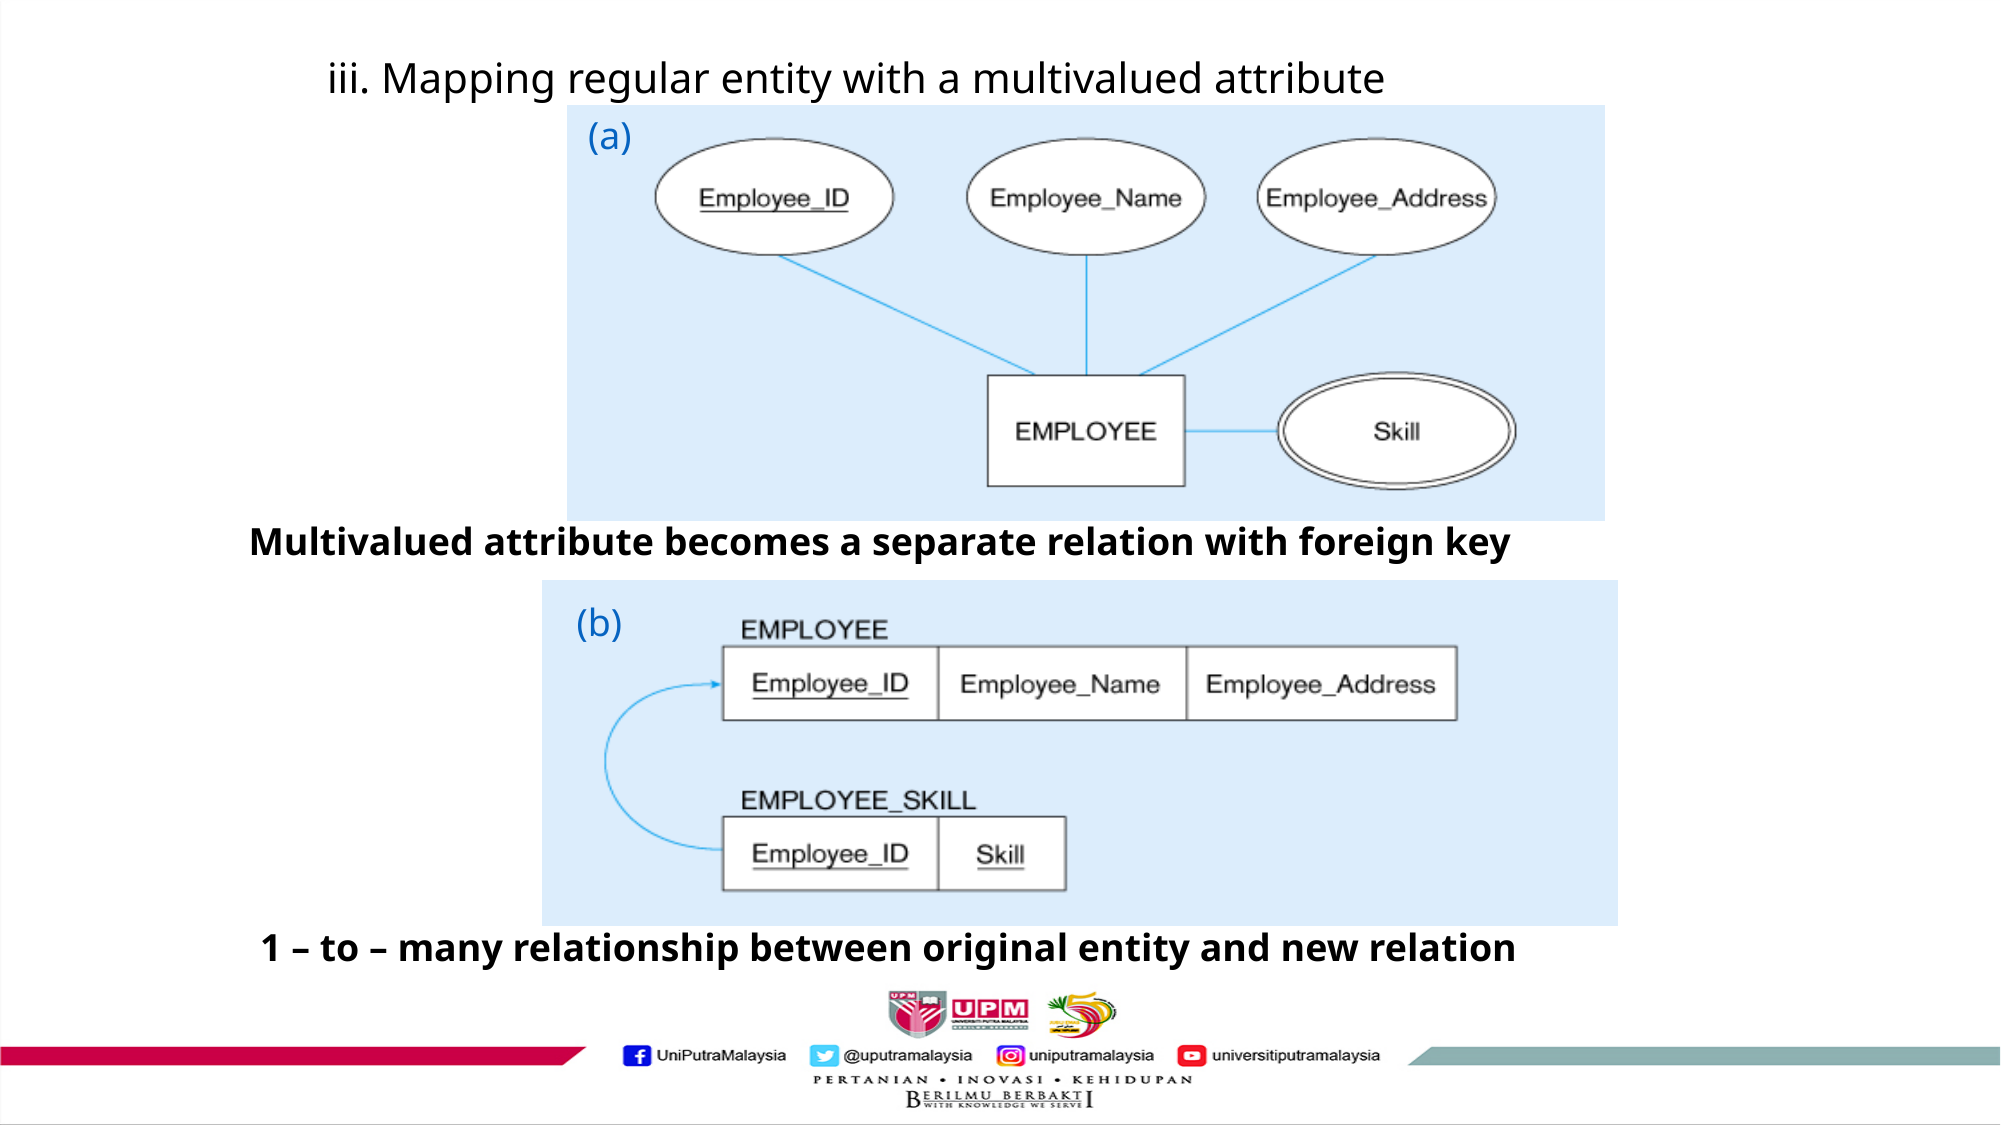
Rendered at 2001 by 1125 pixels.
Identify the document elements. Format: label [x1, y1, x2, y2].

picture [0, 0, 2001, 1125]
text_box [342, 44, 1618, 973]
